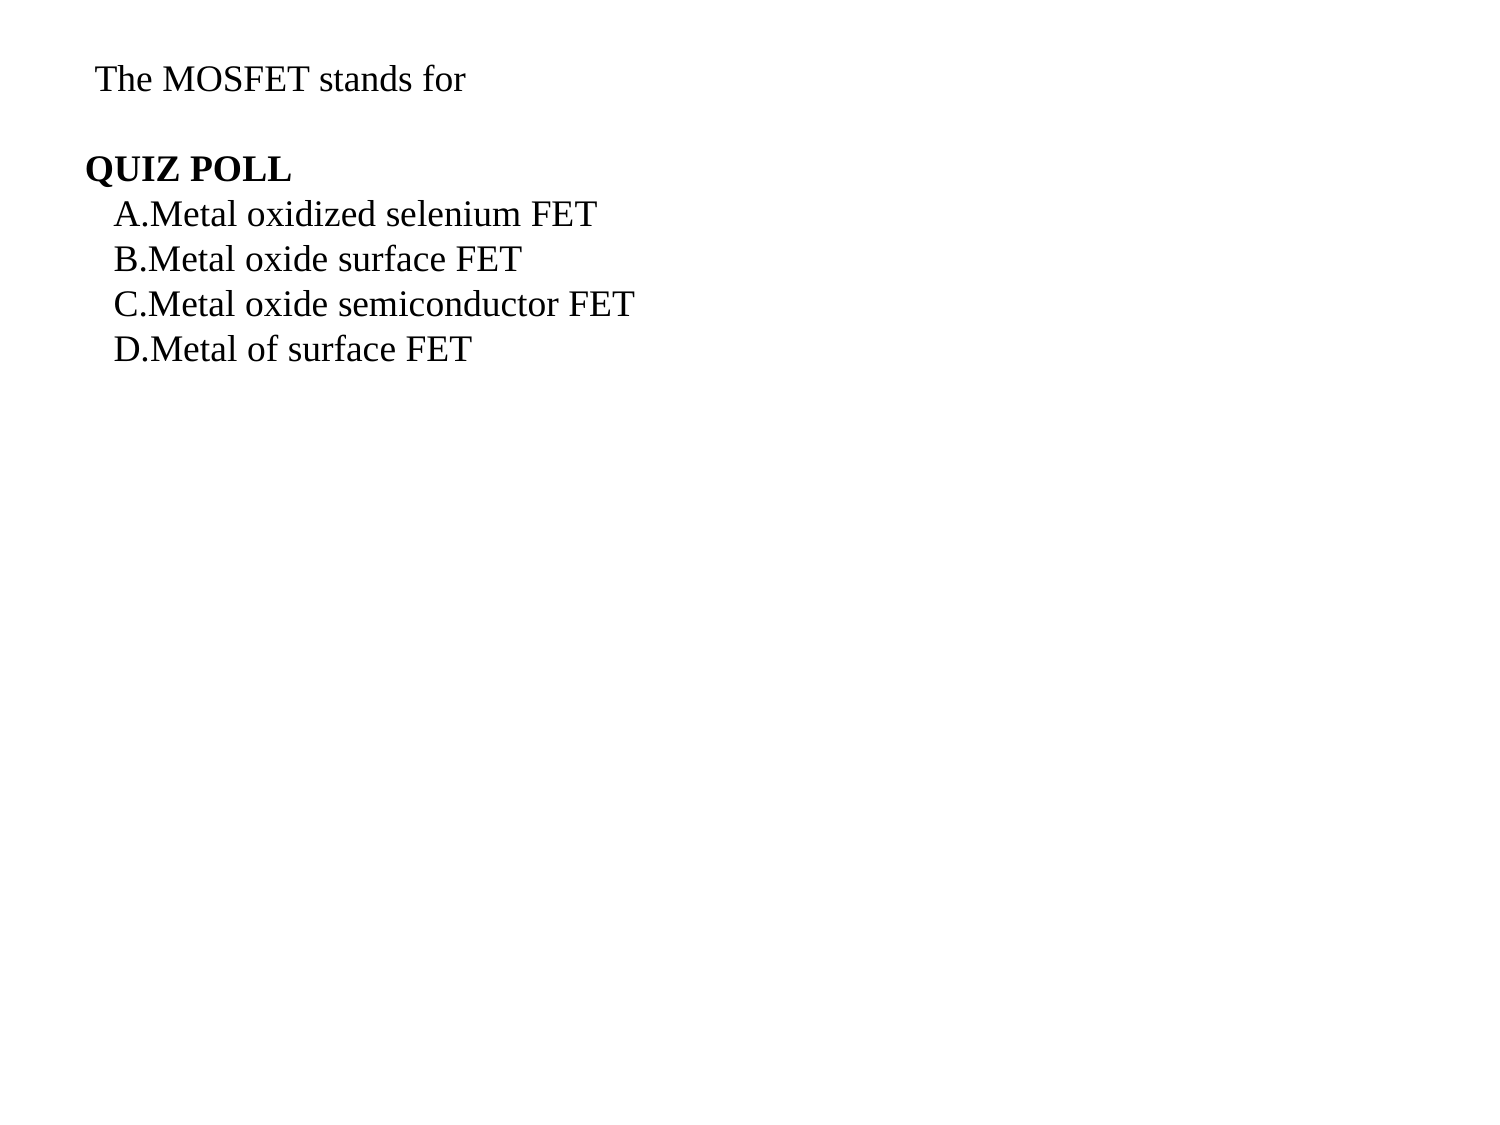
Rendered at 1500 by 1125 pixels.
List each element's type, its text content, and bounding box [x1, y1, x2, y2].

text_box The MOSFET stands for QUIZ POLL A.Metal oxidized selenium FET B.Metal oxide surface FET C.Metal oxide semiconductor FET D.Metal of surface FET [70, 46, 1372, 377]
